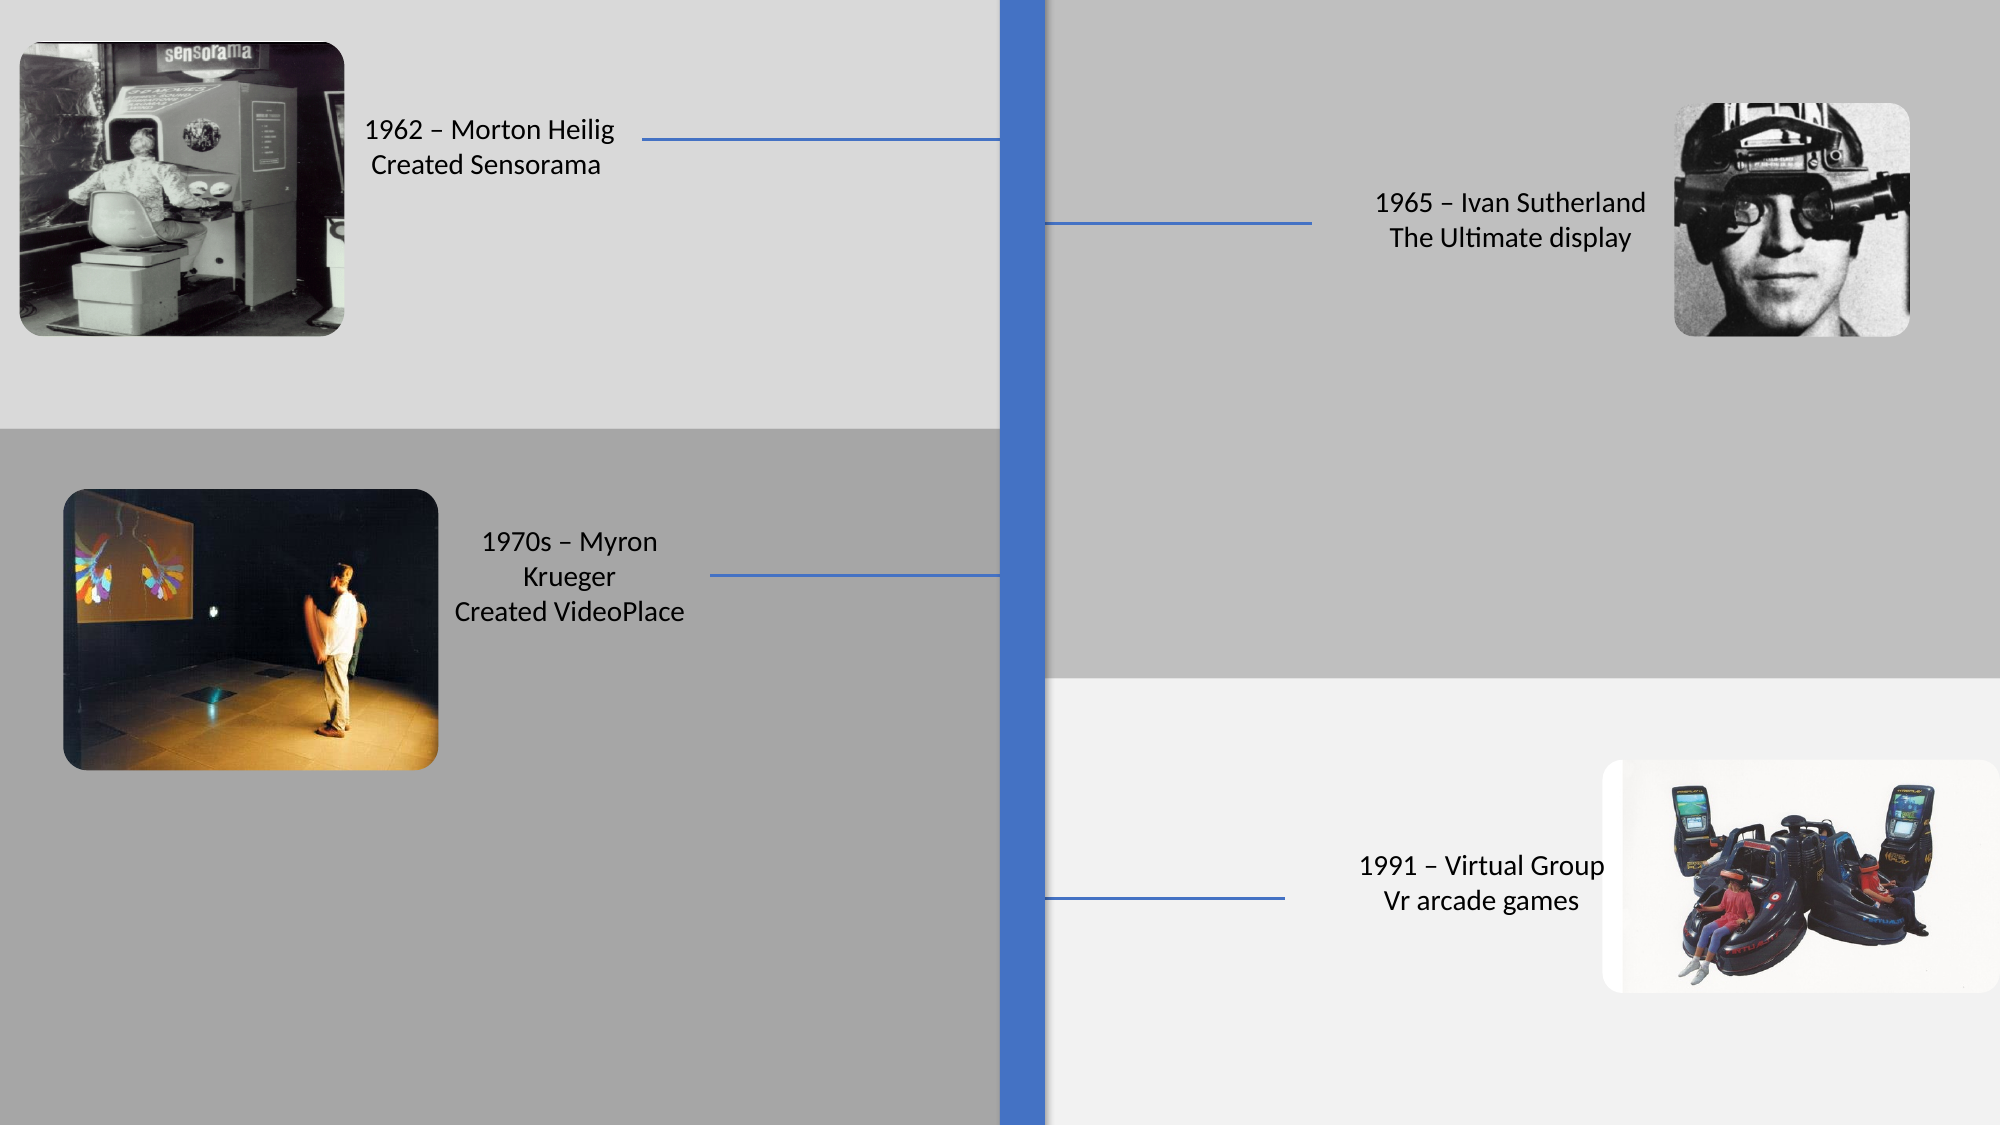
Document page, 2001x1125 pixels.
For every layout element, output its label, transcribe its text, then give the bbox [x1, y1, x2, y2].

picture [1602, 759, 2000, 993]
picture [63, 489, 439, 771]
text_box 1970s – Myron Krueger Created VideoPlace [439, 514, 718, 635]
text_box [0, 0, 997, 429]
text_box 1965 – Ivan Sutherland The Ultimate display [1346, 175, 1674, 261]
text_box 1962 – Morton Heilig Created Sensorama [345, 102, 638, 188]
picture [19, 41, 345, 337]
text_box [0, 429, 997, 1125]
text_box [1055, 0, 2000, 679]
text_box [1055, 679, 2000, 1125]
picture [1674, 102, 1910, 337]
text_box [999, 0, 1046, 1125]
text_box 1991 – Virtual Group Vr arcade games [1311, 838, 1602, 924]
